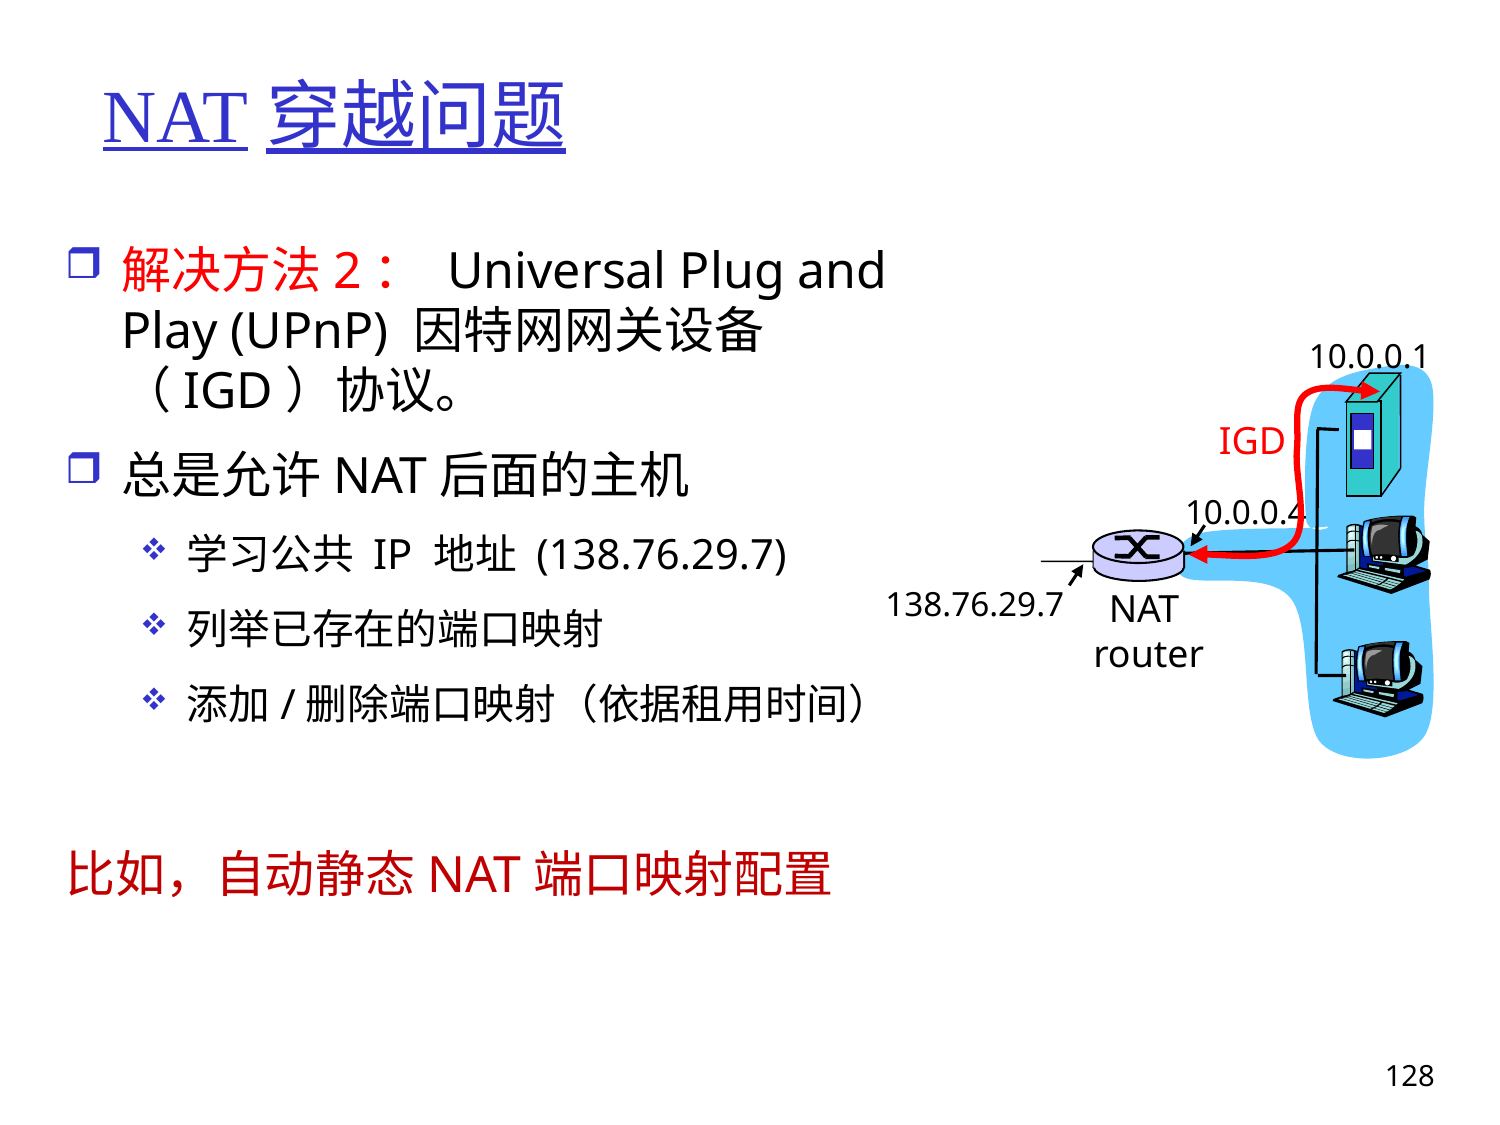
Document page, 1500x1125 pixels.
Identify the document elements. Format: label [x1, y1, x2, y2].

title [87, 37, 1363, 188]
slide_number [1339, 1050, 1450, 1125]
list [50, 230, 909, 1078]
text_box [870, 328, 1446, 759]
